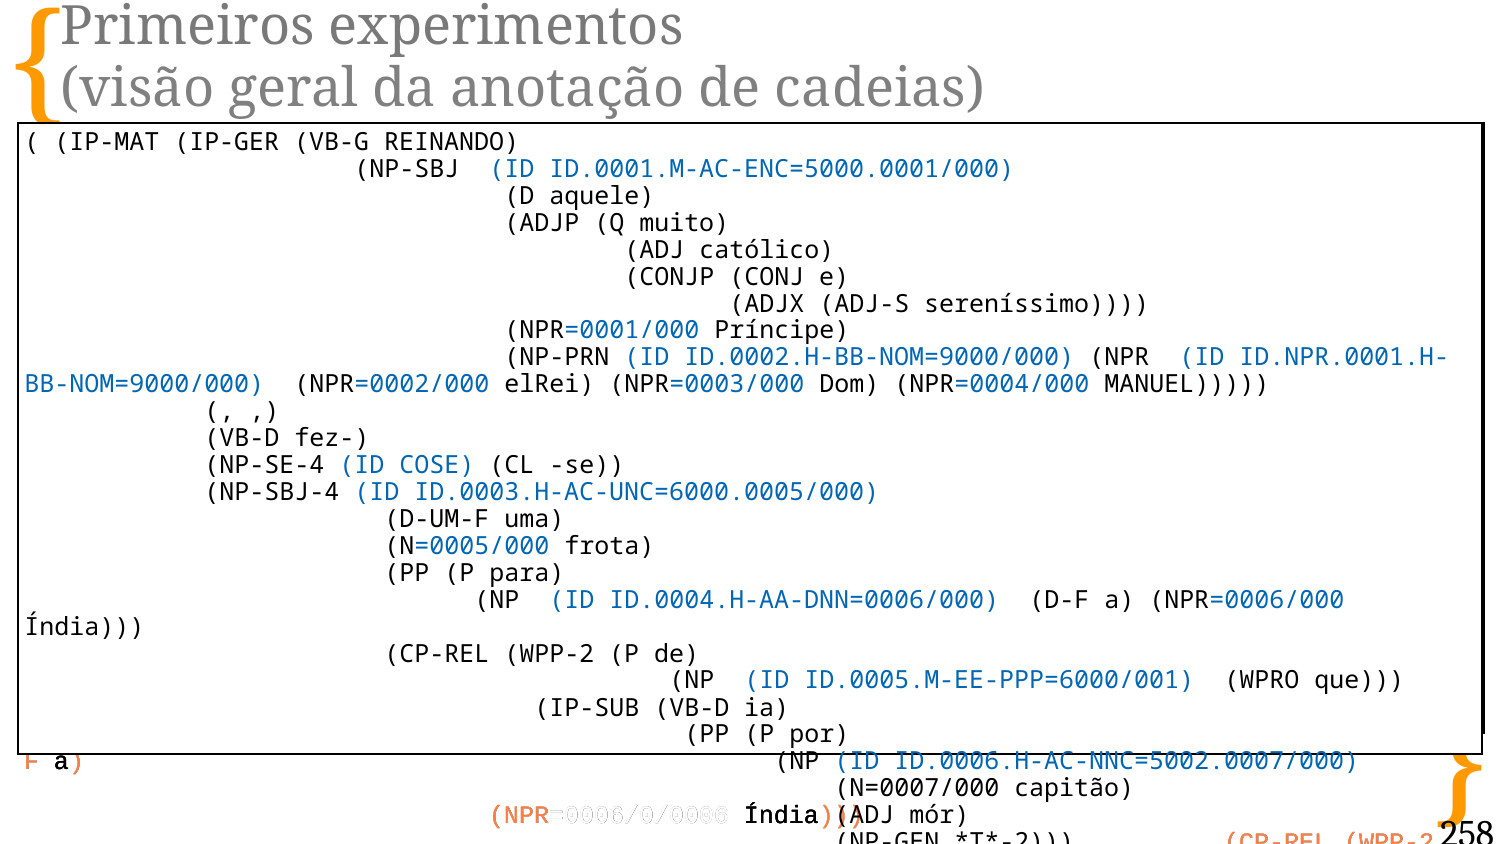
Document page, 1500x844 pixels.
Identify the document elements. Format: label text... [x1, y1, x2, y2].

text_box 258 [1440, 808, 1495, 832]
text_box Primeiros experimentos (visão geral da anotação de cadeias) [60, 6, 1500, 107]
text_box ( (IP-MAT (IP-GER (VB-G REINANDO) (NP-SBJ (ID ID.0001.M-AC-ENC=5000.0001/000) (D aquele) (ADJP (Q muito) (ADJ católico) (CONJP (CONJ e) (ADJX (ADJ-S sereníssimo)))) (NPR=0001/000 Príncipe) (NP-PRN (ID ID.0002.H-BB-NOM=9000/000) (NPR (ID ID.NPR.0001.H-BB-NOM=9000/000) (NPR=0002/000 elRei) (NPR=0003/000 Dom) (NPR=0004/000 MANUEL))))) (, ,) (VB-D fez-) (NP-SE-4 (ID COSE) (CL -se)) (NP-SBJ-4 (ID ID.0003.H-AC-UNC=6000.0005/000) (D-UM-F uma) (N=0005/000 frota) (PP (P para) (NP (ID ID.0004.H-AA-DNN=0006/000) (D-F a) (NPR=0006/000 Índia))) (CP-REL (WPP-2 (P de) (NP (ID ID.0005.M-EE-PPP=6000/001) (WPRO que))) (IP-SUB (VB-D ia) (PP (P por) (NP (ID ID.0006.H-AC-NNC=5002.0007/000) (N=0007/000 capitão) (ADJ mór) (NP-GEN *T*-2))) (NP-SBJ (ID ID.0007.H-BB-NOM=9001/000) (NPR (ID ID.NPR.0002.H-BB-NOM=9001/000) (NPR=0008/000 Pedro) (NPR=0009/000 Álvares) (NPR=0010/000 Cabral)))))) [18, 122, 1482, 754]
